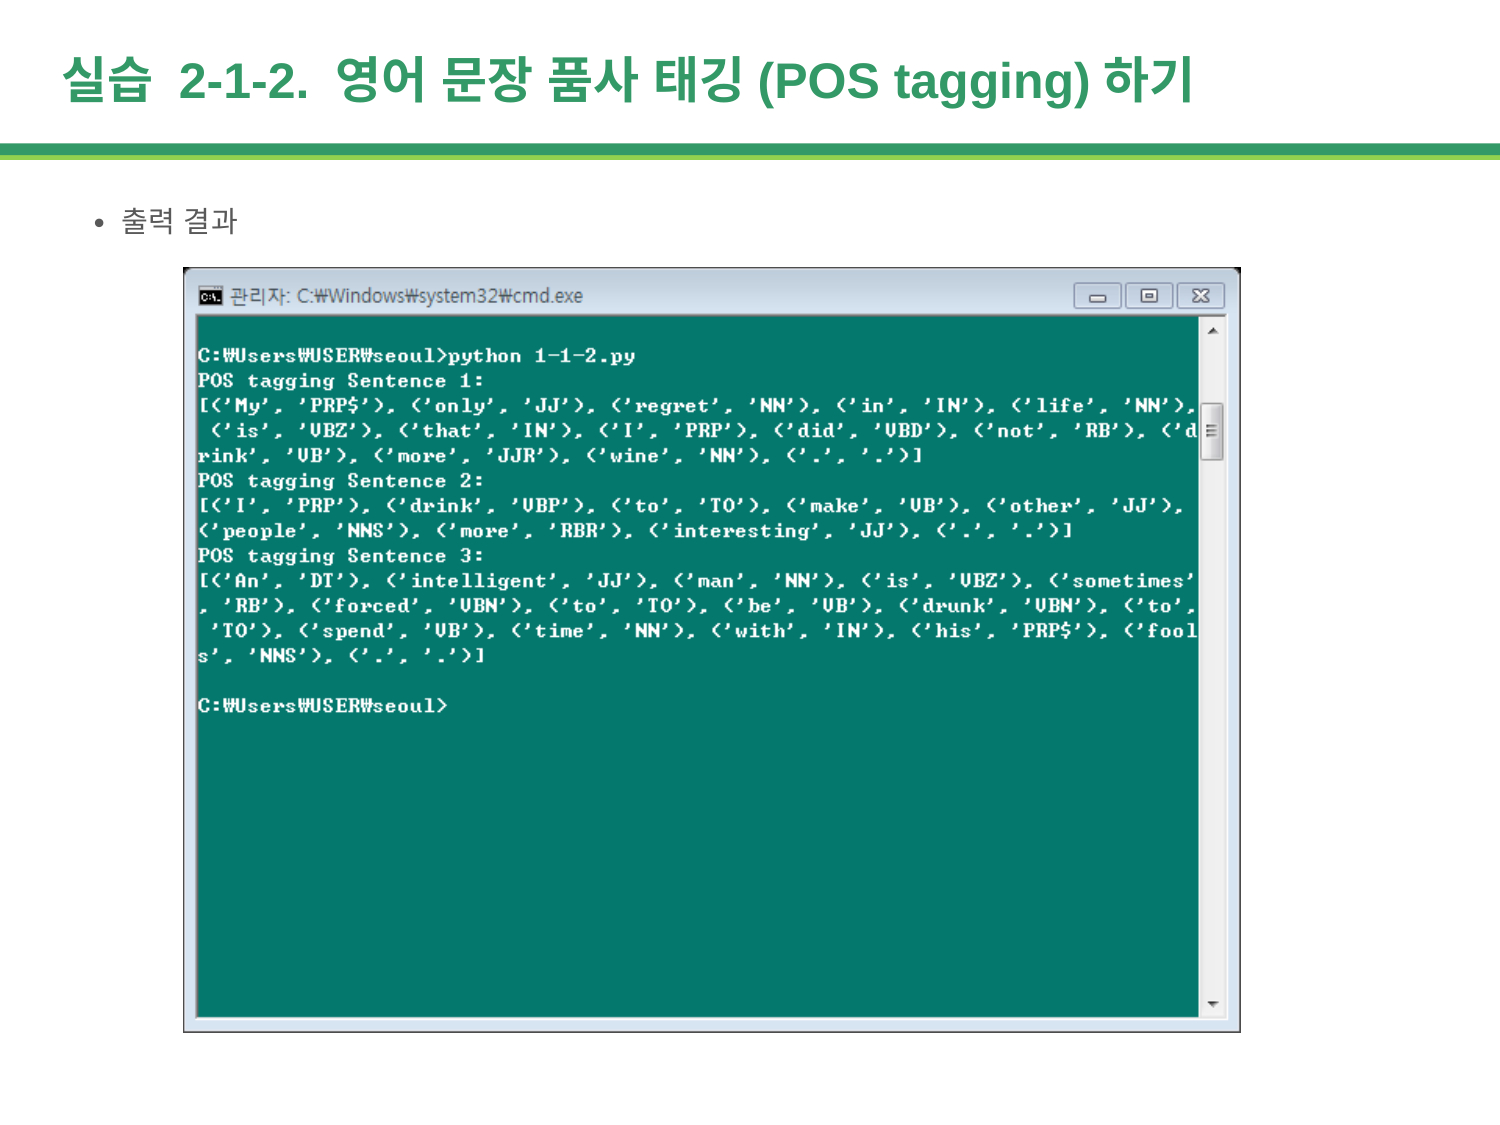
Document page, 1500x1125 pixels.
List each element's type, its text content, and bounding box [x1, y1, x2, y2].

text_box [0, 141, 1500, 157]
text_box 실습 2-1-2. 영어 문장 품사 태깅(POS tagging)하기 [46, 41, 1211, 116]
picture [182, 266, 1242, 1034]
text_box [0, 157, 1500, 162]
text_box ∙ 출력 결과 [75, 196, 1412, 246]
